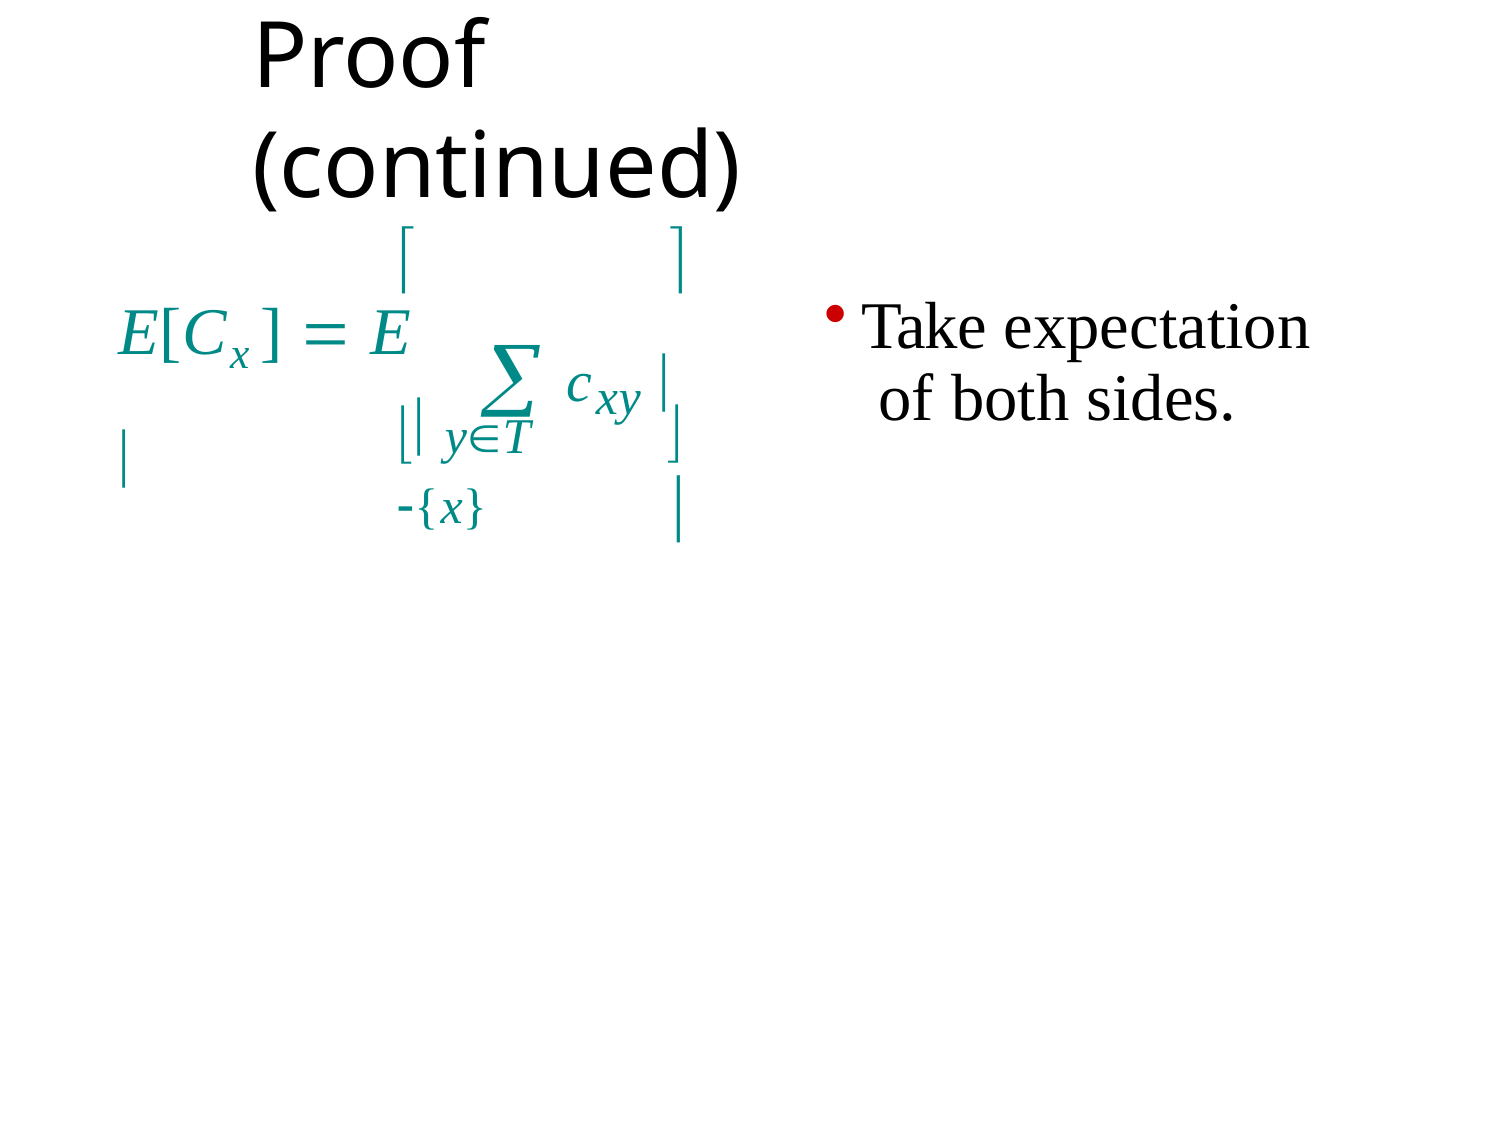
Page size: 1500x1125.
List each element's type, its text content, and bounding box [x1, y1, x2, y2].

title Proof (continued) [250, 0, 945, 216]
text_box  [660, 445, 699, 551]
text_box   [395, 219, 695, 302]
text_box E[Cx ]  E  [112, 277, 430, 498]
text_box  yT {x} [391, 351, 619, 534]
text_box Take expectation of both sides. [822, 278, 1317, 434]
text_box  cxy  [474, 260, 699, 445]
